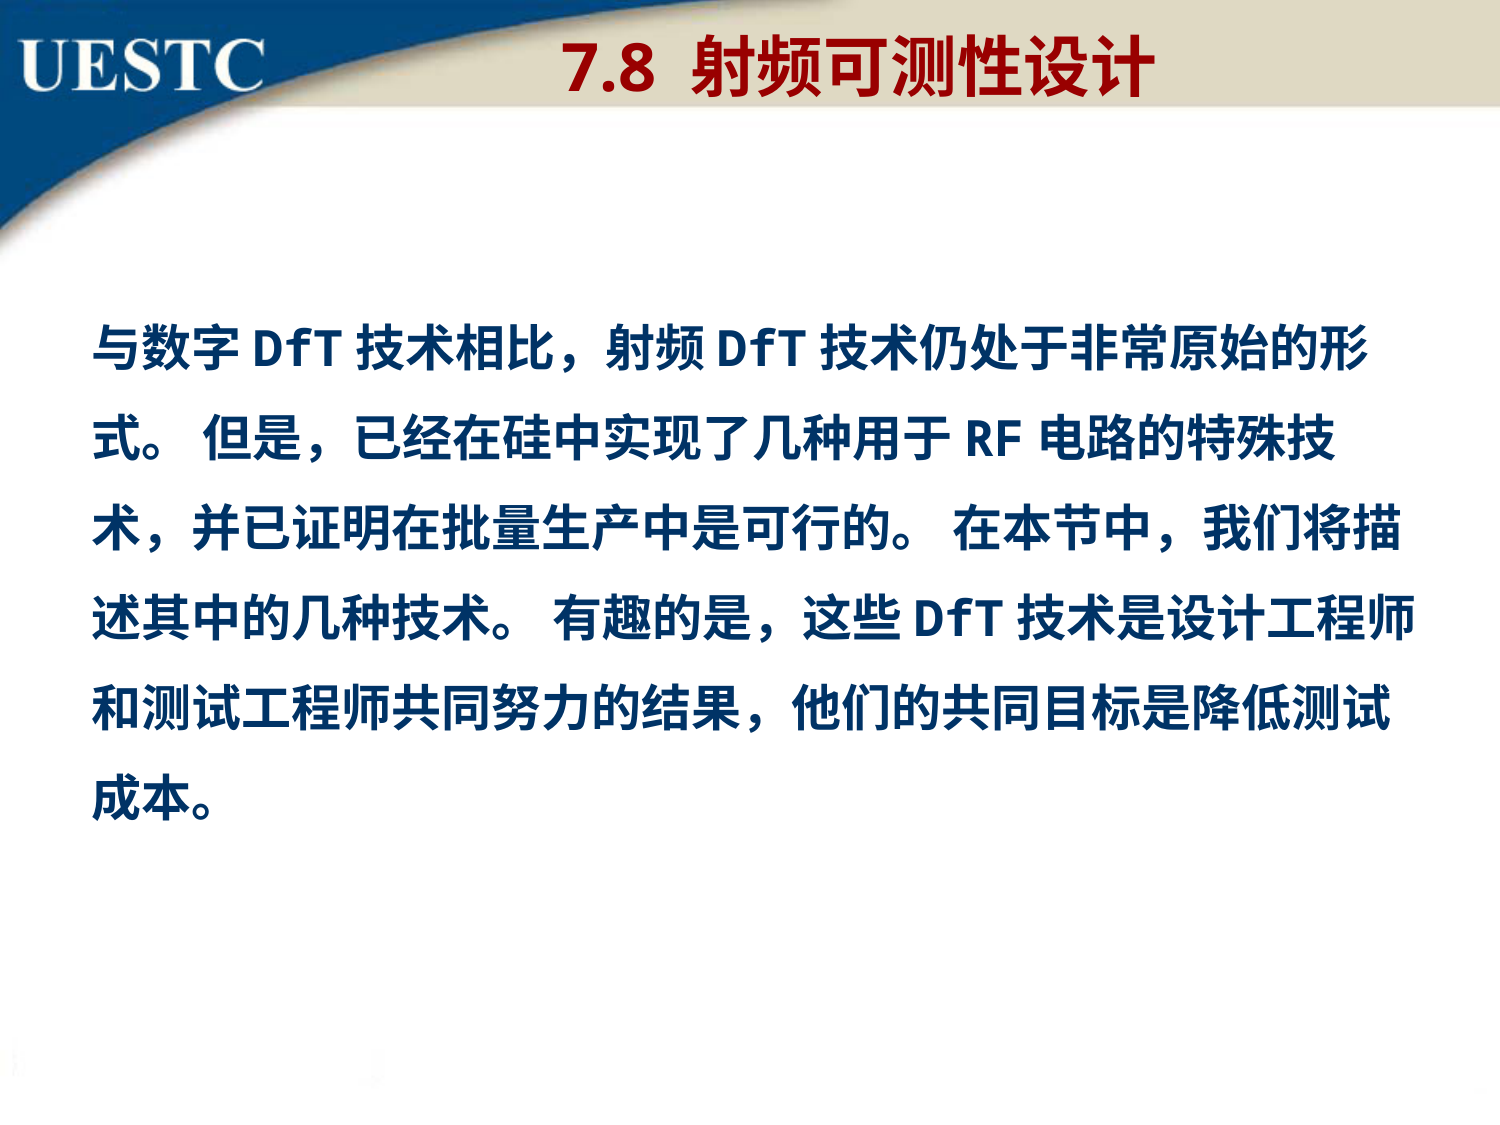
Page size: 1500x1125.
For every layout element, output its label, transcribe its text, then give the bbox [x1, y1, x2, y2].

text_box 与数字DfT技术相比，射频DfT技术仍处于非常原始的形式。 但是，已经在硅中实现了几种用于RF电路的特殊技术，并已证明在批量生产中是可行的。 在本节中，我们将描述其中的几种技术。 有趣的是，这些DfT技术是设计工程师和测试工程师共同努力的结果，他们的共同目标是降低测试成本。 [76, 278, 1447, 834]
title 7.8 射频可测性设计 [277, 0, 1442, 141]
picture [0, 0, 1500, 1125]
